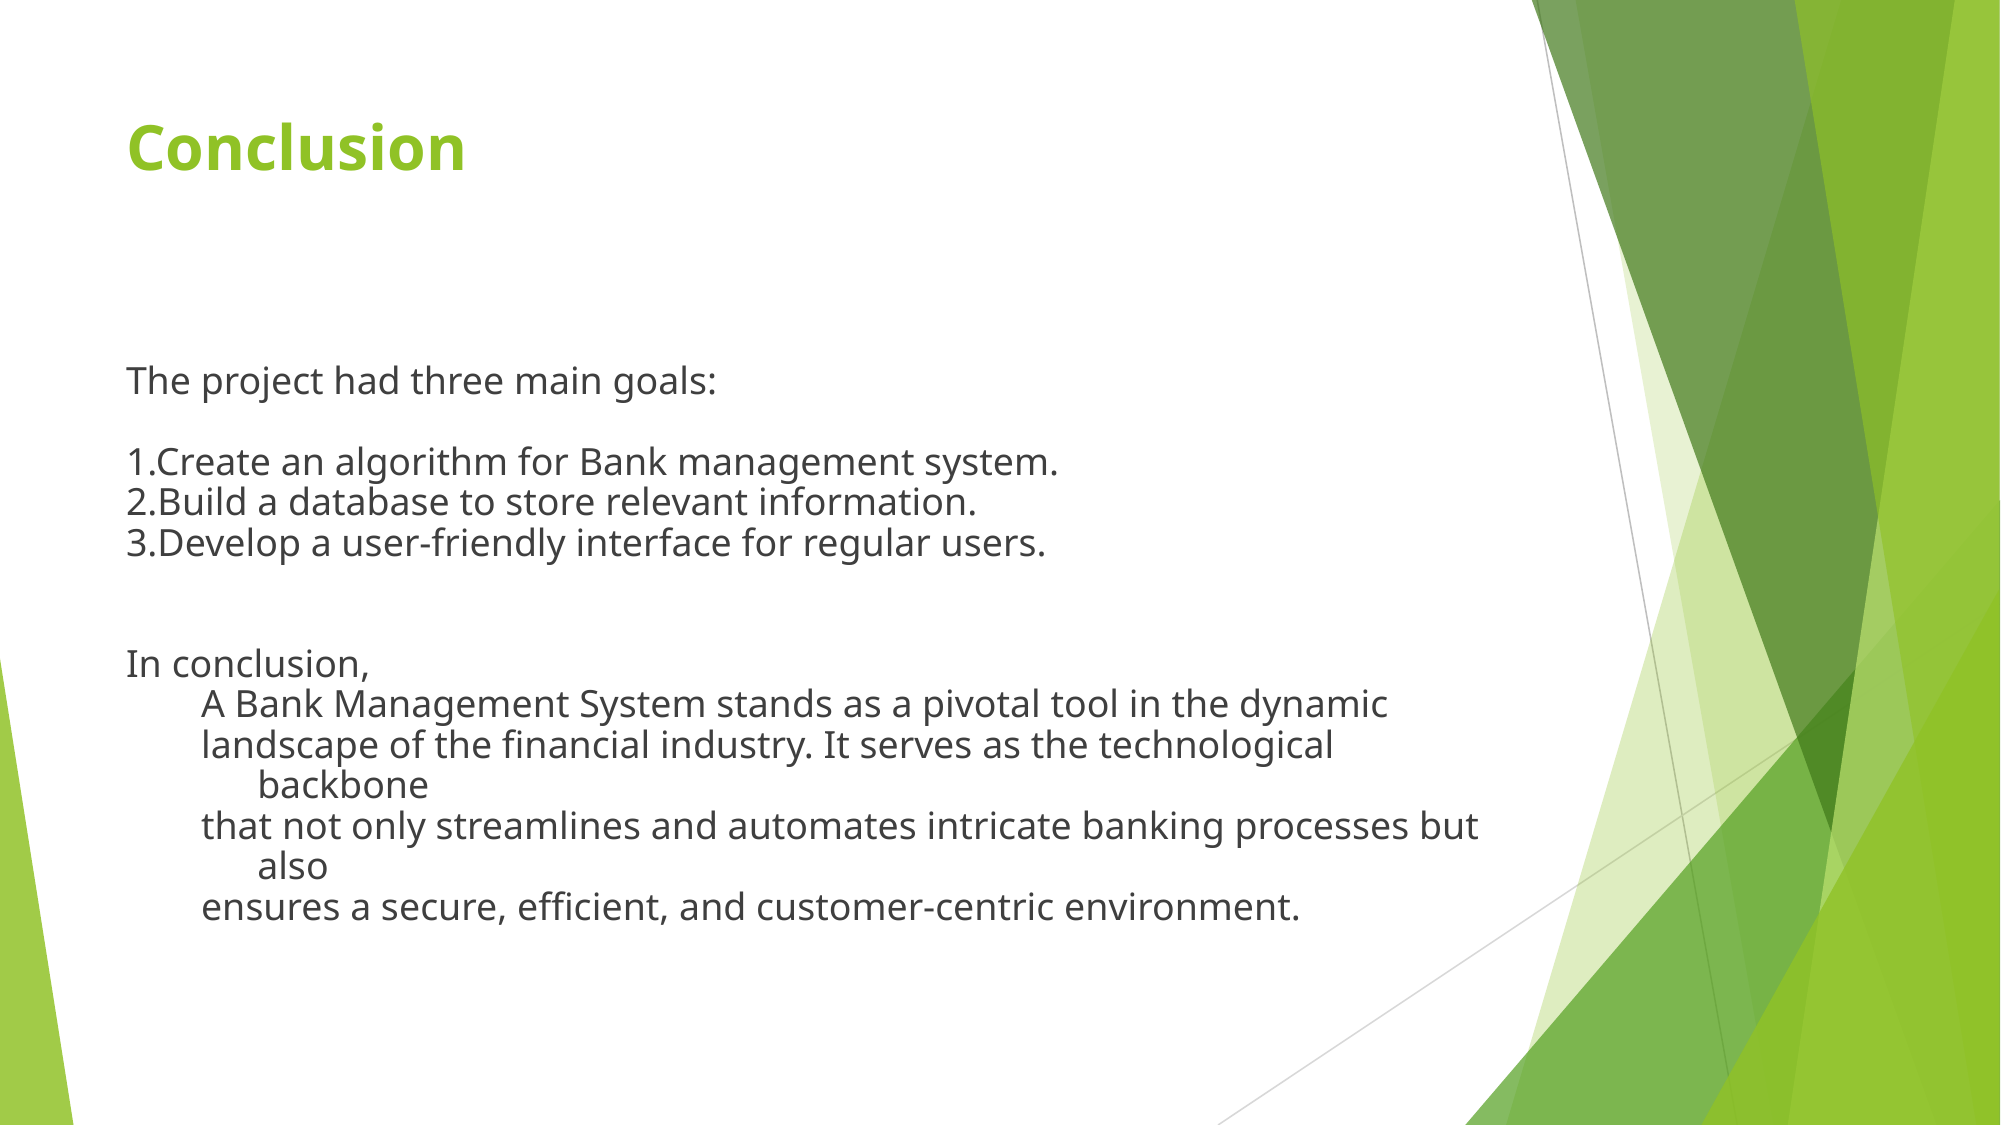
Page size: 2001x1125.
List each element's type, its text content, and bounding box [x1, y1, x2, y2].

list The project had three main goals: 1.Create an algorithm for Bank management system. 2.Build a database to store relevant information. 3.Develop a user-friendly interface for regular users. In conclusion, A Bank Management System stands as a pivotal tool in the dynamic landscape of the financial industry. It serves as the technological backbone that not only streamlines and automates intricate banking processes but also ensures a secure, efficient, and customer-centric environment. [111, 354, 1522, 992]
title Conclusion [111, 99, 1522, 317]
